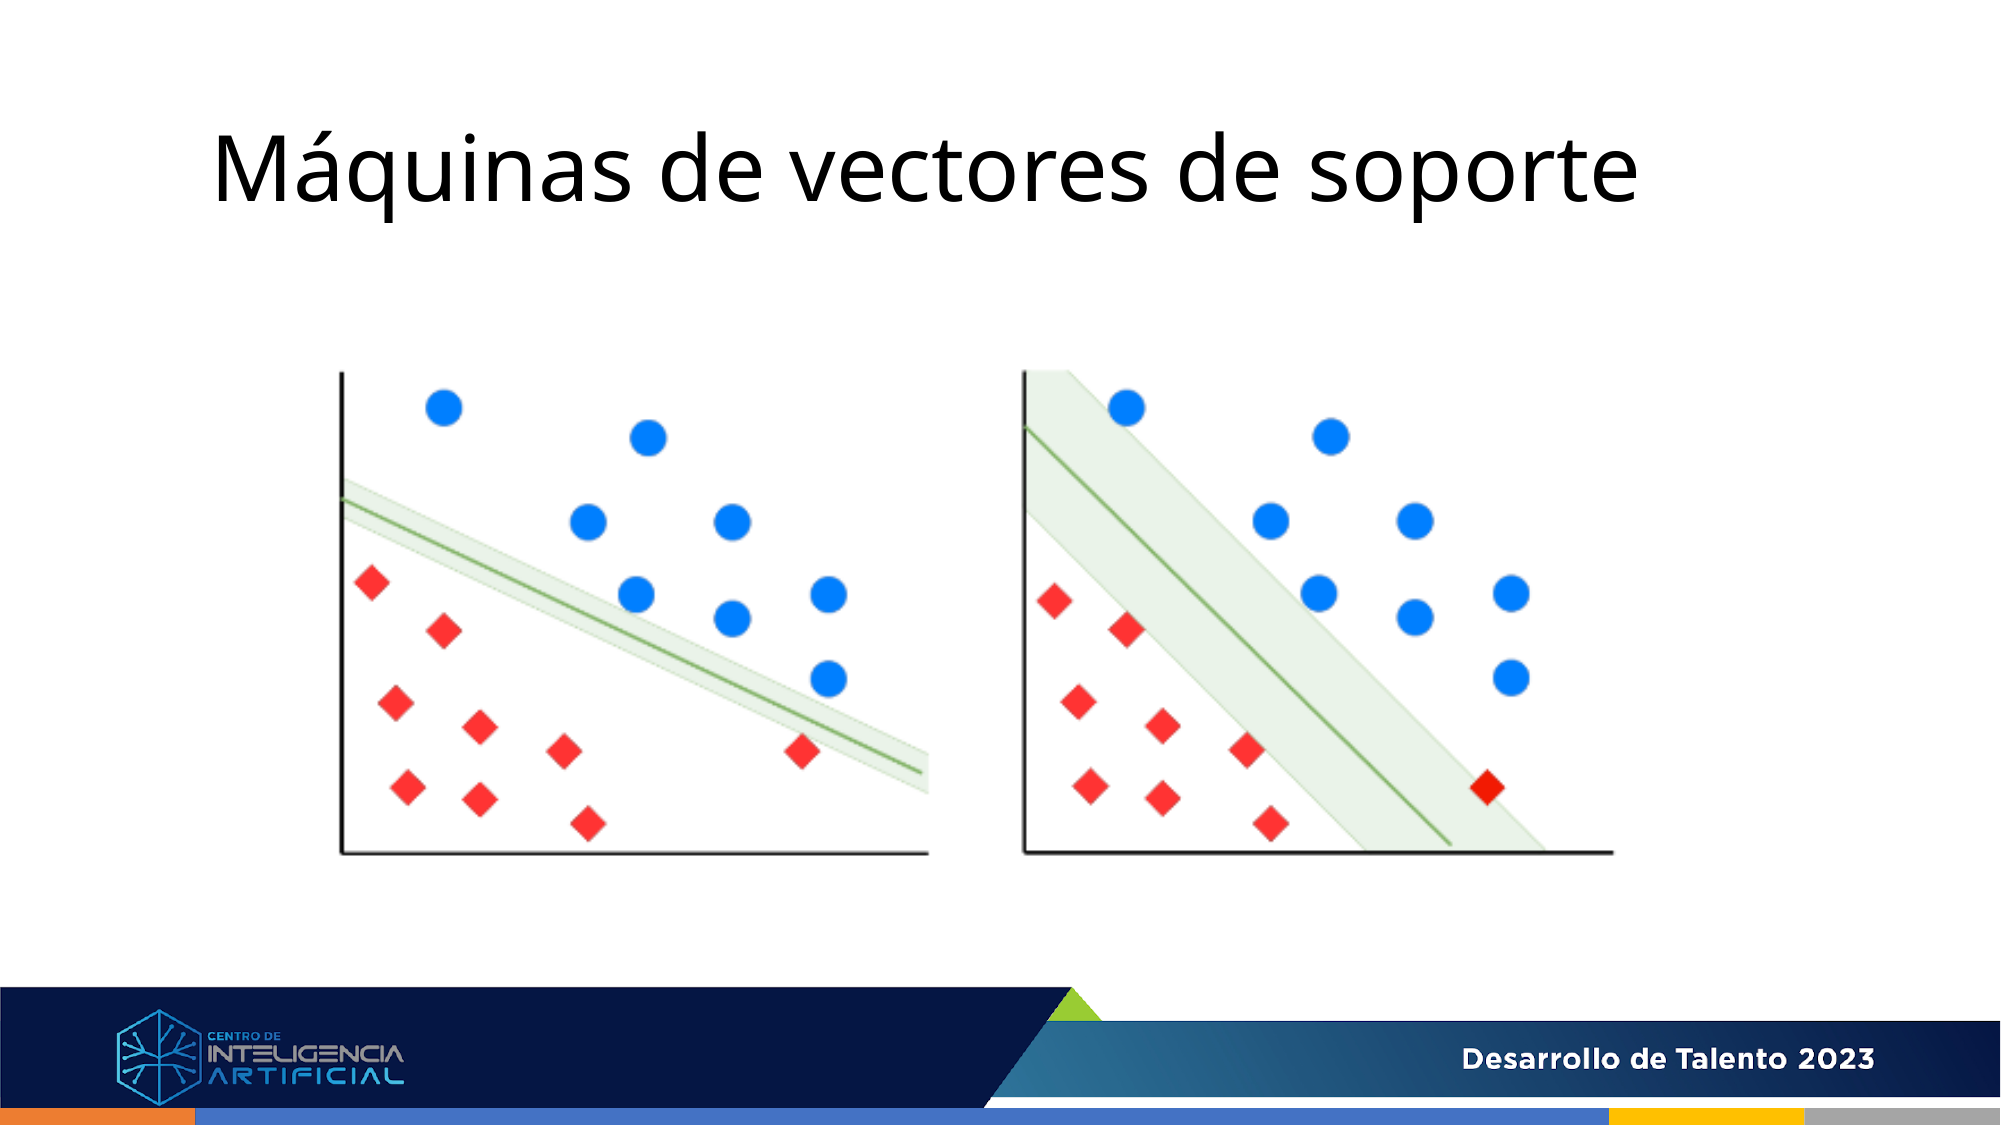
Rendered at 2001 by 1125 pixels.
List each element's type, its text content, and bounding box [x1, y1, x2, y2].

picture [0, 0, 2001, 1125]
title Máquinas de vectores de soporte [195, 78, 1746, 248]
